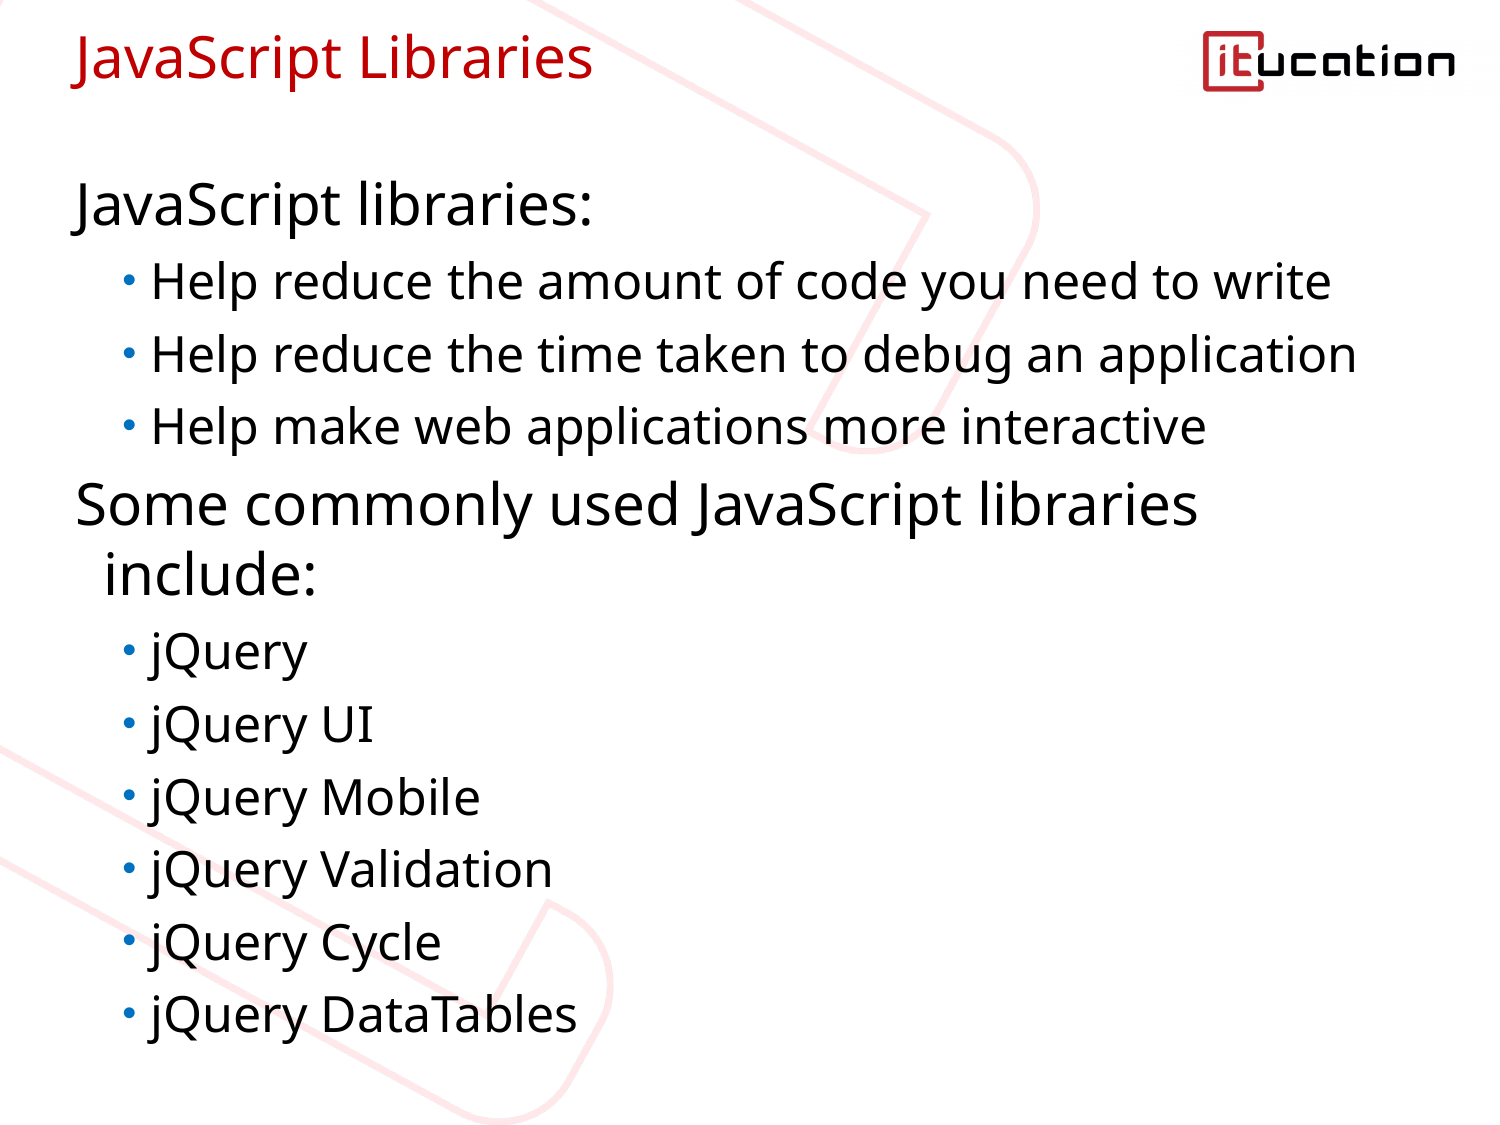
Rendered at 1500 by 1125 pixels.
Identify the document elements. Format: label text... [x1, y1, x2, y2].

text_box JavaScript libraries: Help reduce the amount of code you need to write Help reduce the time taken to debug an application Help make web applications more interactive Some commonly used JavaScript libraries include: jQuery jQuery UI jQuery Mobile jQuery Validation jQuery Cycle jQuery DataTables [75, 167, 1408, 1012]
picture [1186, 31, 1500, 110]
title JavaScript Libraries [75, 0, 1186, 122]
